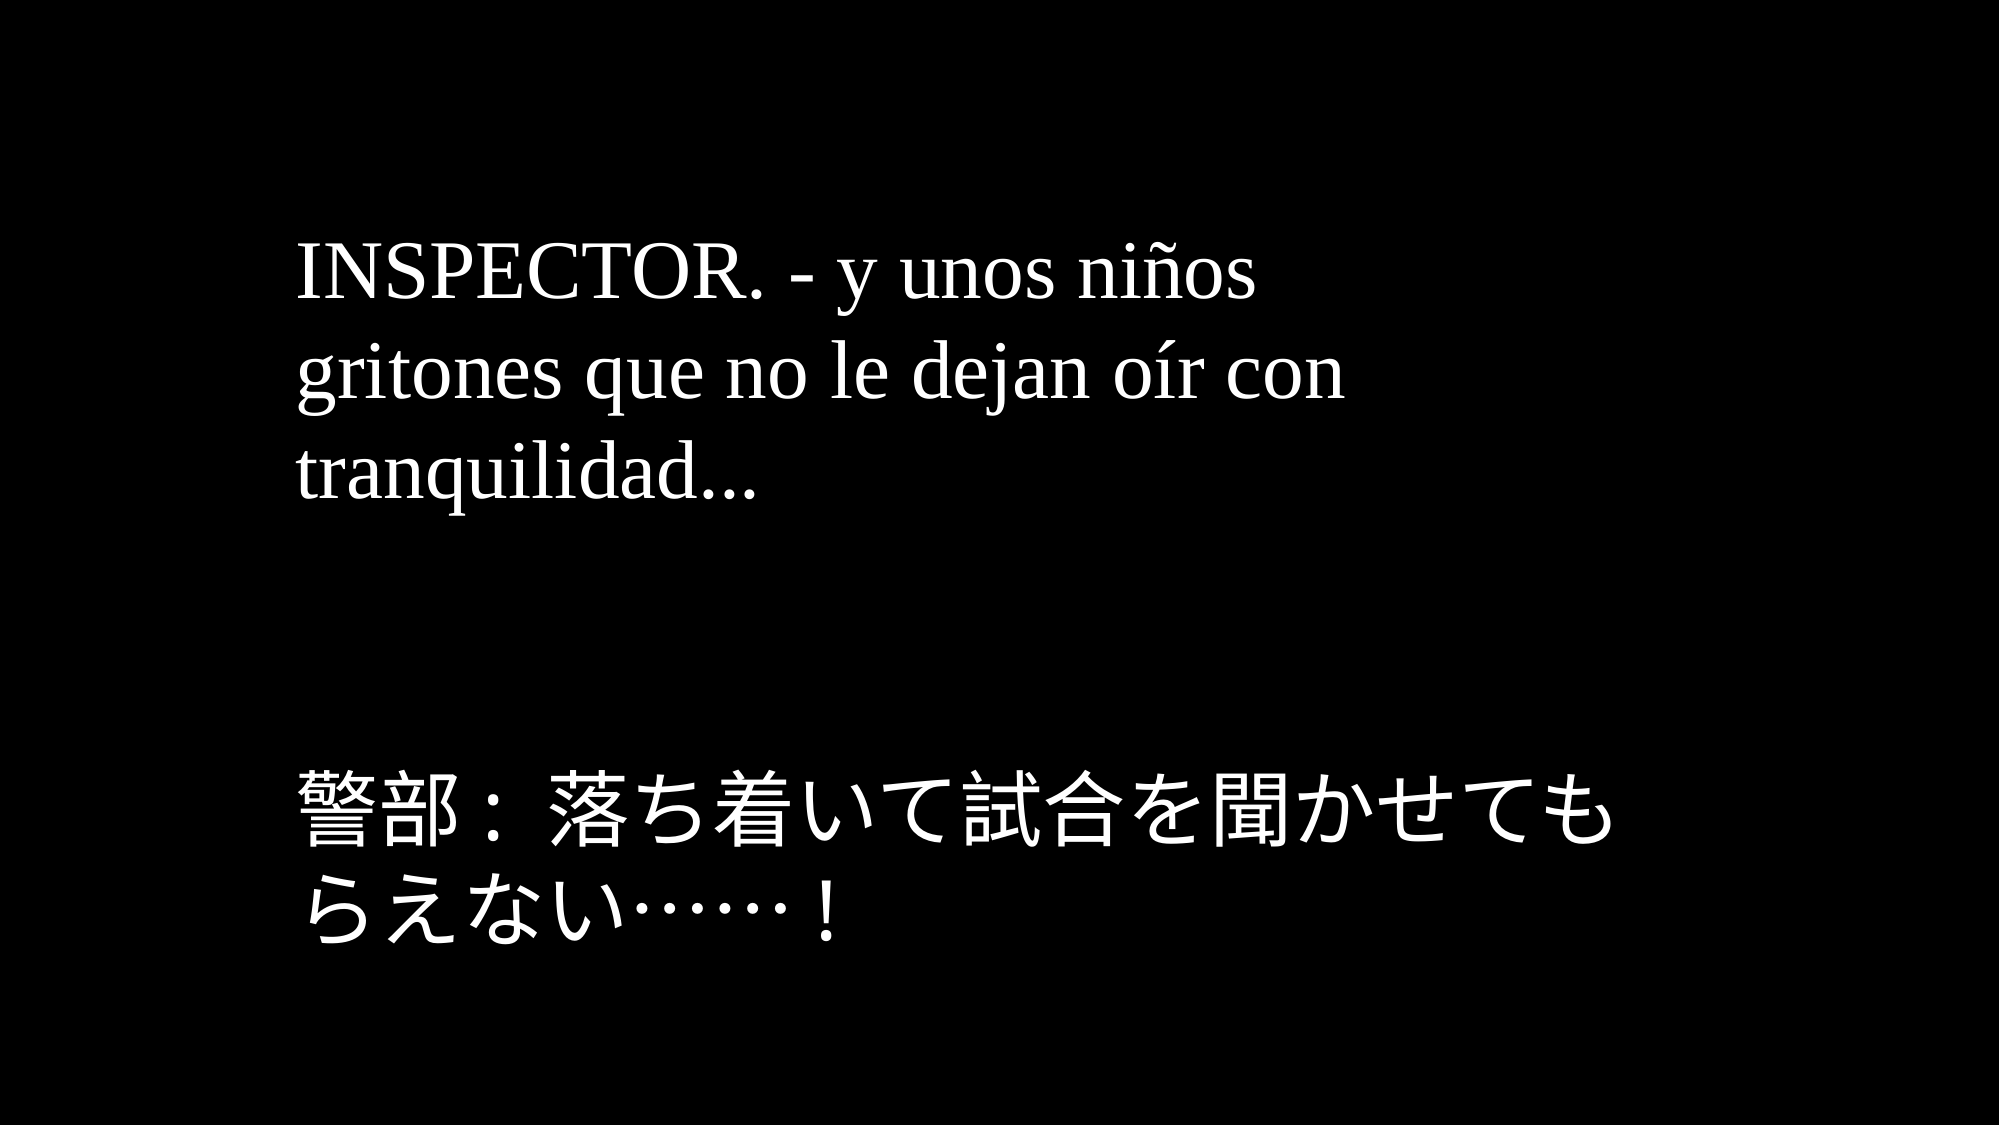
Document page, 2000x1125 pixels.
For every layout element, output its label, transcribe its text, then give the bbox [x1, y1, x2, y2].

text_box INSPECTOR. - y unos niños gritones que no le dejan oír con tranquilidad... [280, 208, 1448, 568]
text_box 警部: 落ち着いて試合を聞かせてもらえない⋯⋯! [280, 749, 1719, 1010]
